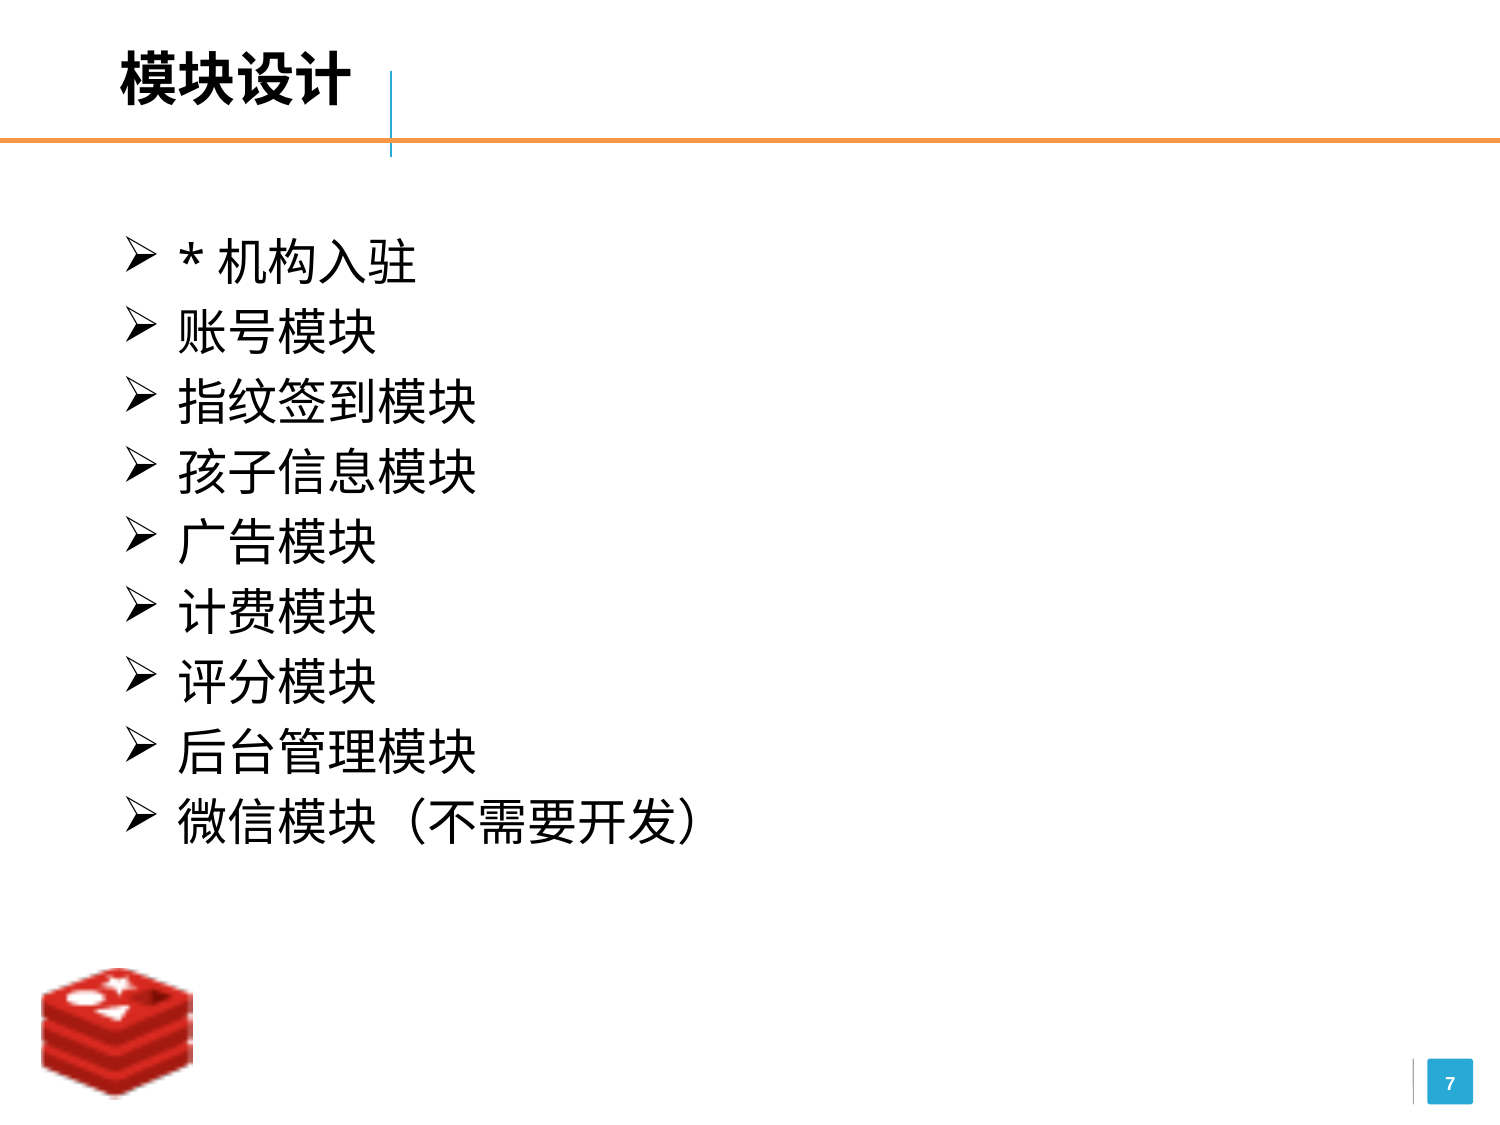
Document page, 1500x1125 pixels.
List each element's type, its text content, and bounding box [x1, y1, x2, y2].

picture [41, 968, 193, 1100]
text_box *机构入驻 账号模块 指纹签到模块 孩子信息模块 广告模块 计费模块 评分模块 后台管理模块 微信模块（不需要开发） [106, 223, 1500, 912]
title 模块设计 [104, 35, 1254, 153]
